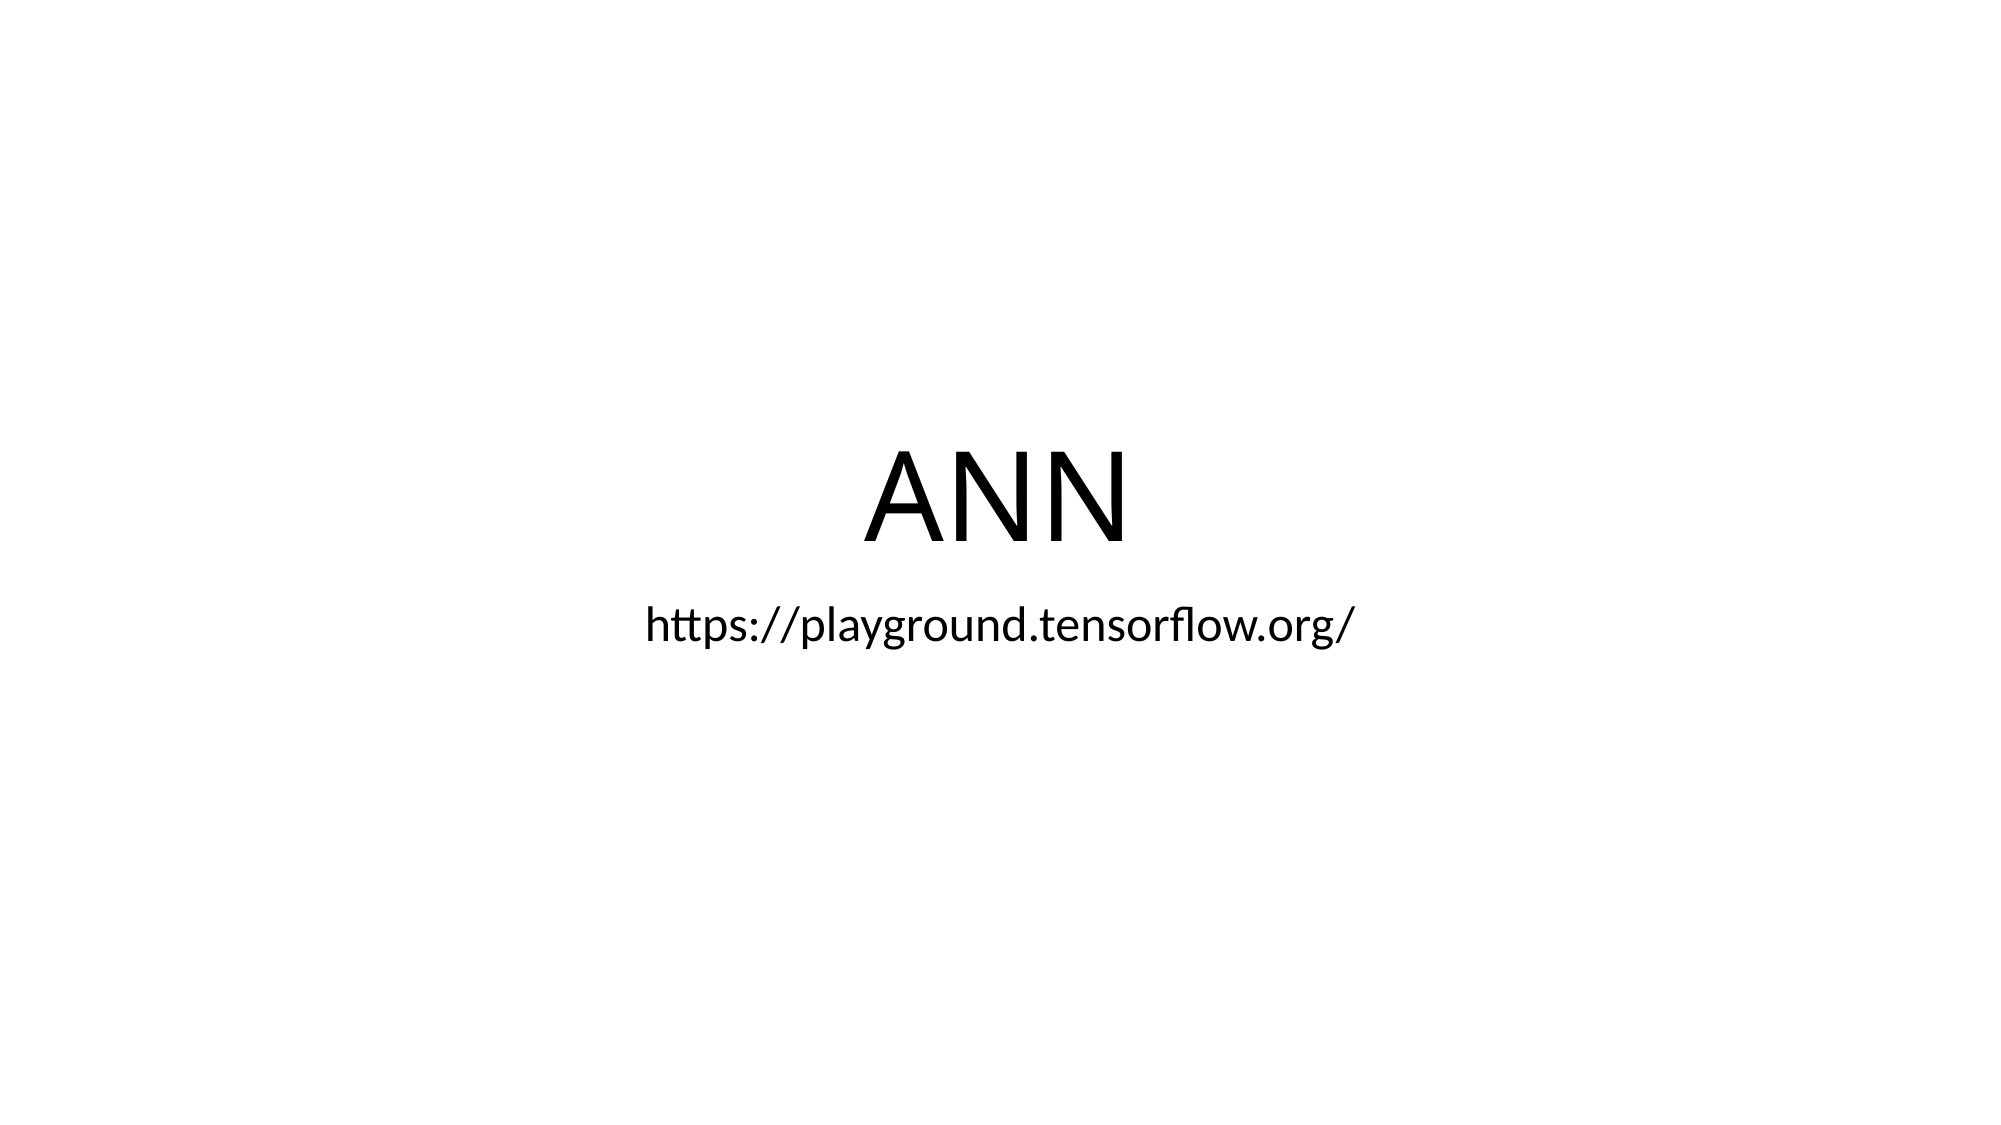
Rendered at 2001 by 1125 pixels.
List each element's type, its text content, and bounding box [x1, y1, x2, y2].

title ANN [249, 184, 1750, 576]
subtitle https://playground.tensorflow.org/ [249, 590, 1750, 863]
